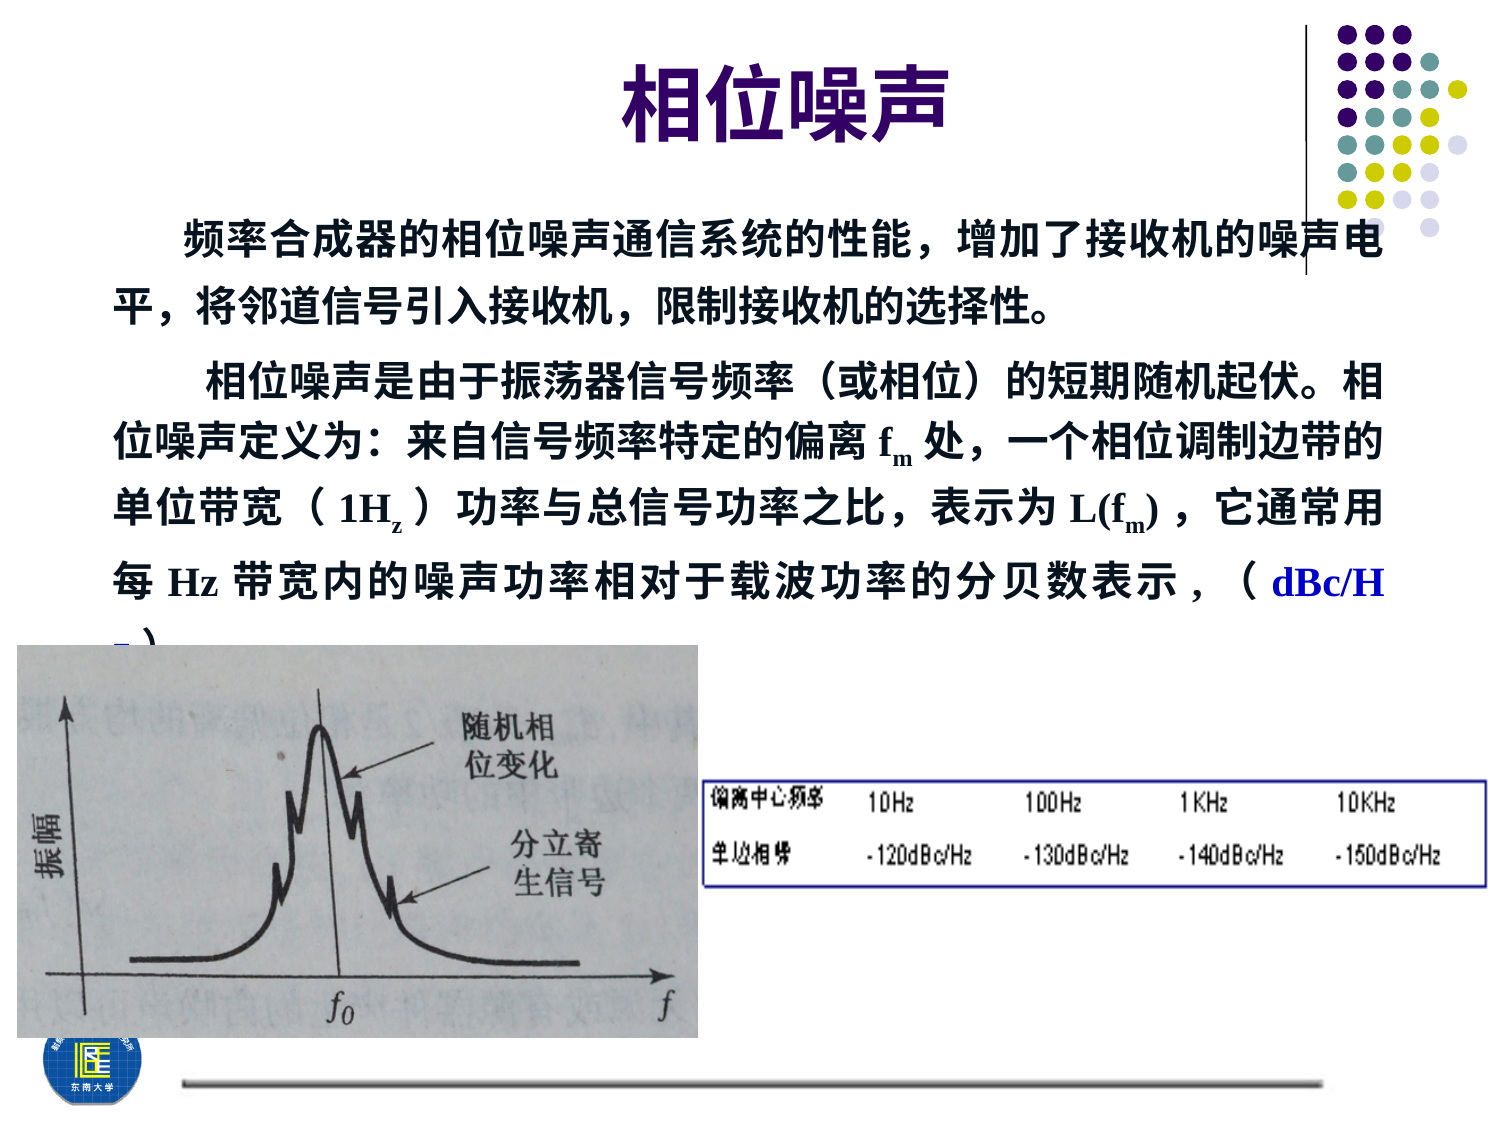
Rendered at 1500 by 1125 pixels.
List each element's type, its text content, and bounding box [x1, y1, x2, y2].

picture [171, 1058, 1353, 1111]
title 相位噪声 [147, 0, 1426, 160]
list 频率合成器的相位噪声通信系统的性能，增加了接收机的噪声电平，将邻道信号引入接收机，限制接收机的选择性。 相位噪声是由于振荡器信号频率（或相位）的短期随机起伏。相位噪声定义为：来自信号频率特定的偏离fm处，一个相位调制边带的单位带宽（1Hz）功率与总信号功率之比，表示为L(fm)，它通常用每Hz带宽内的噪声功率相对于载波功率的分贝数表示,（dBc/Hz）。 [41, 188, 1400, 771]
picture [17, 644, 1500, 1113]
